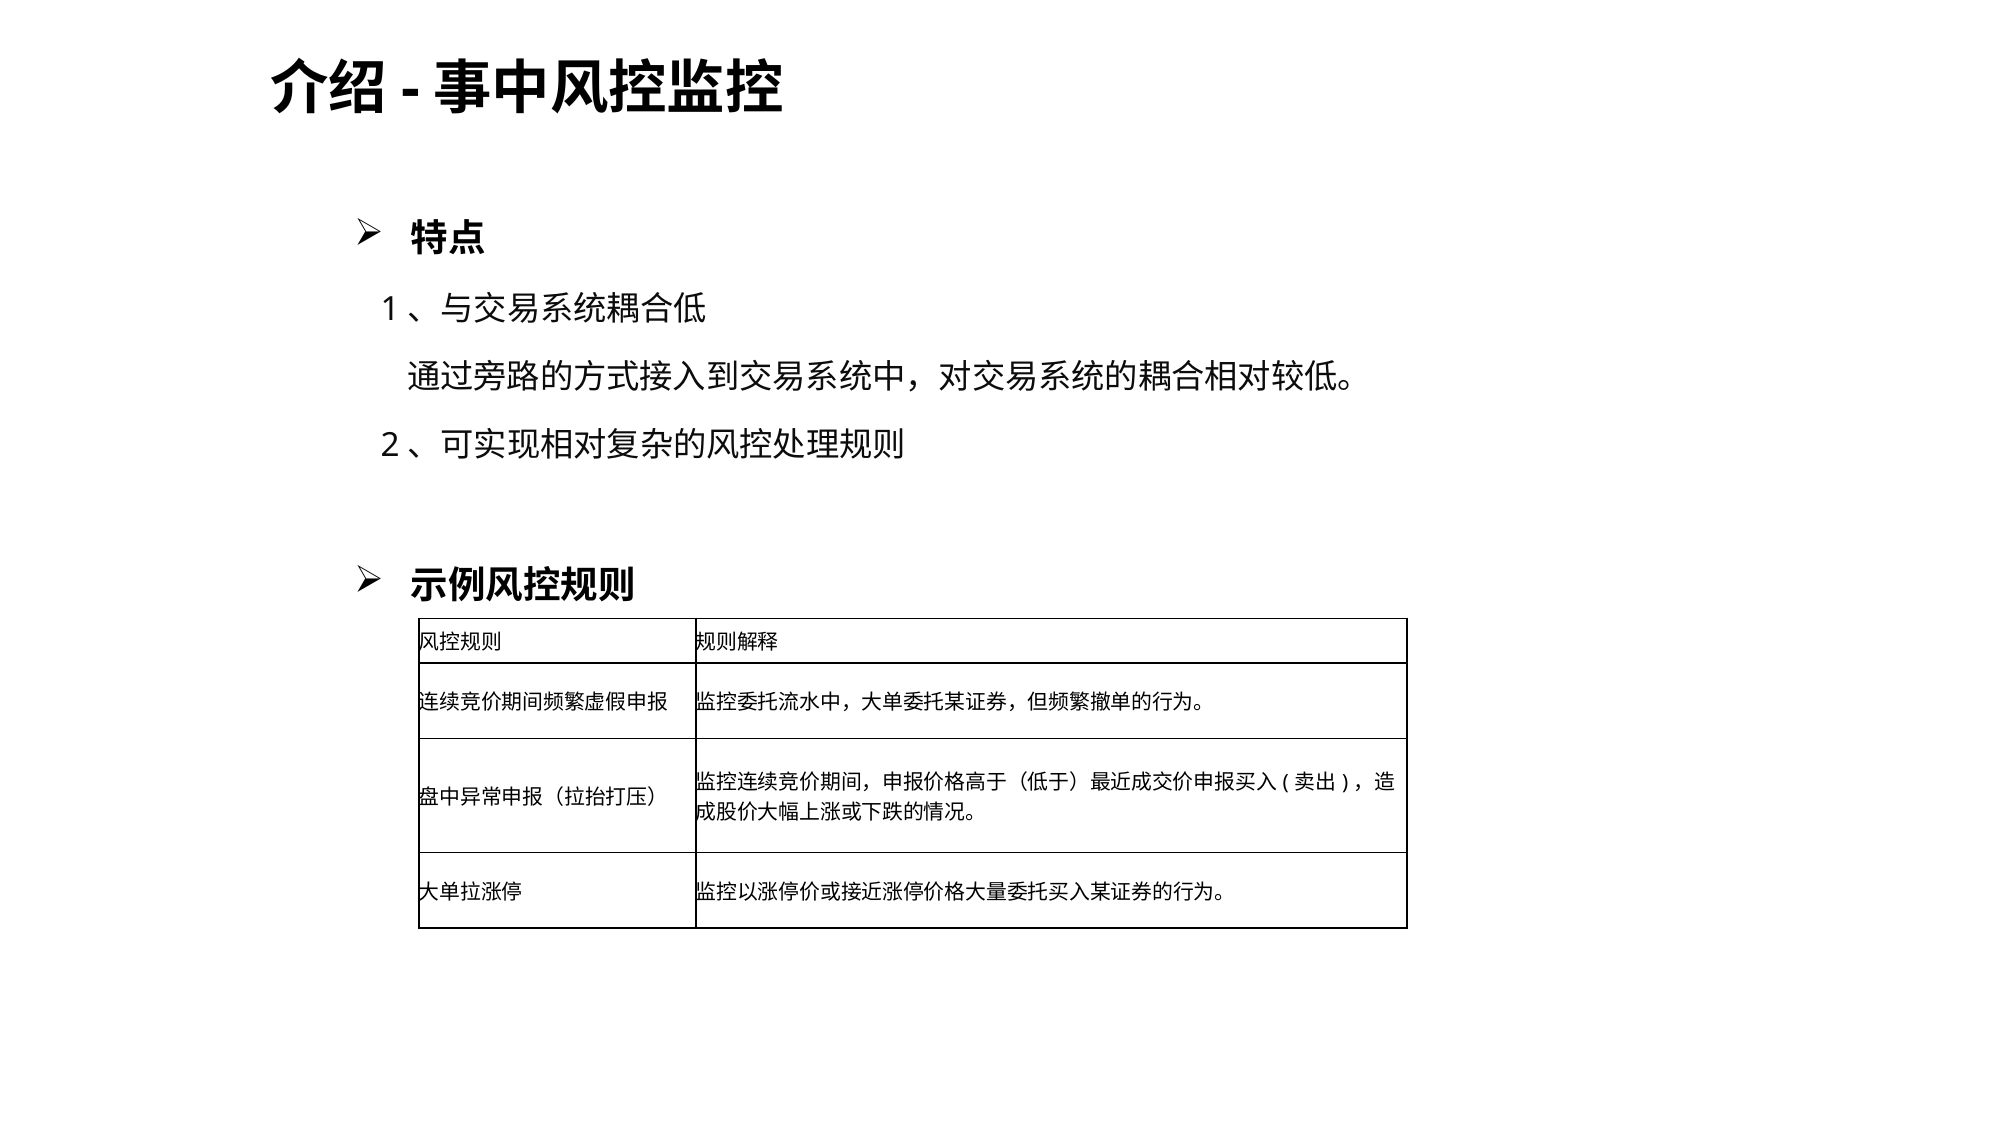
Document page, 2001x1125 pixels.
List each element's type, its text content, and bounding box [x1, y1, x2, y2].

table_cell 大单拉涨停 [420, 853, 695, 927]
table_cell 连续竞价期间频繁虚假申报 [420, 664, 695, 738]
text_box 介绍-事中风控监控 [255, 42, 1559, 128]
table_cell 监控以涨停价或接近涨停价格大量委托买入某证券的行为。 [697, 853, 1406, 927]
table_cell 监控委托流水中，大单委托某证券，但频繁撤单的行为。 [697, 664, 1406, 738]
text_box 特点 1、与交易系统耦合低 通过旁路的方式接入到交易系统中，对交易系统的耦合相对较低。 2、可实现相对复杂的风控处理规则 示例风控规则 [339, 184, 1638, 917]
table_header 风控规则 [420, 619, 695, 662]
table_header 规则解释 [697, 619, 1406, 662]
table_cell 盘中异常申报（拉抬打压） [420, 739, 695, 852]
table_cell 监控连续竞价期间，申报价格高于（低于）最近成交价申报买入(卖出)，造成股价大幅上涨或下跌的情况。 [697, 739, 1406, 852]
